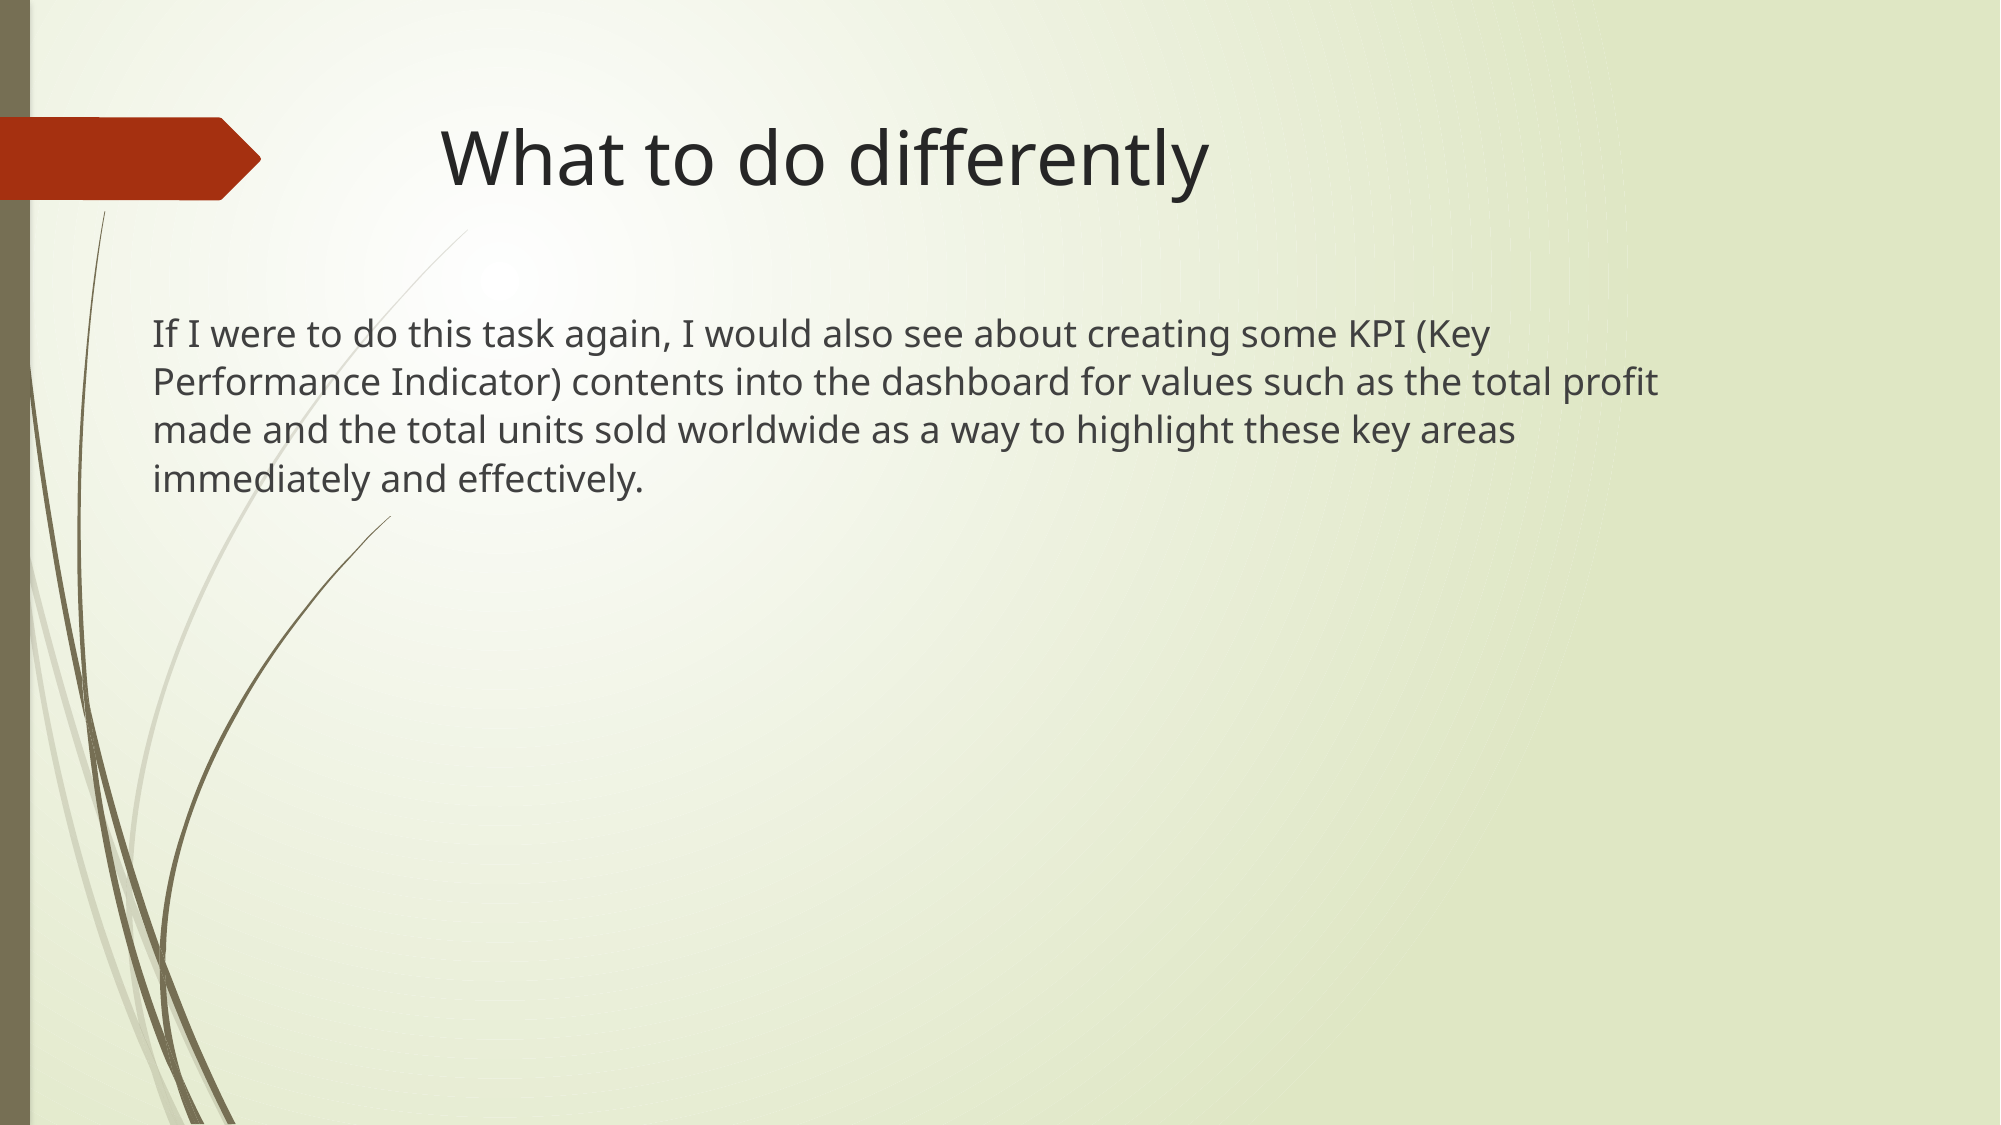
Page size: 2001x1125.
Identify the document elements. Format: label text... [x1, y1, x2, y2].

title What to do differently [425, 102, 1888, 313]
list If I were to do this task again, I would also see about creating some KPI (Key Performance Indicator) contents into the dashboard for values such as the total profit made and the total units sold worldwide as a way to highlight these key areas immediately and effectively. [137, 299, 1699, 933]
